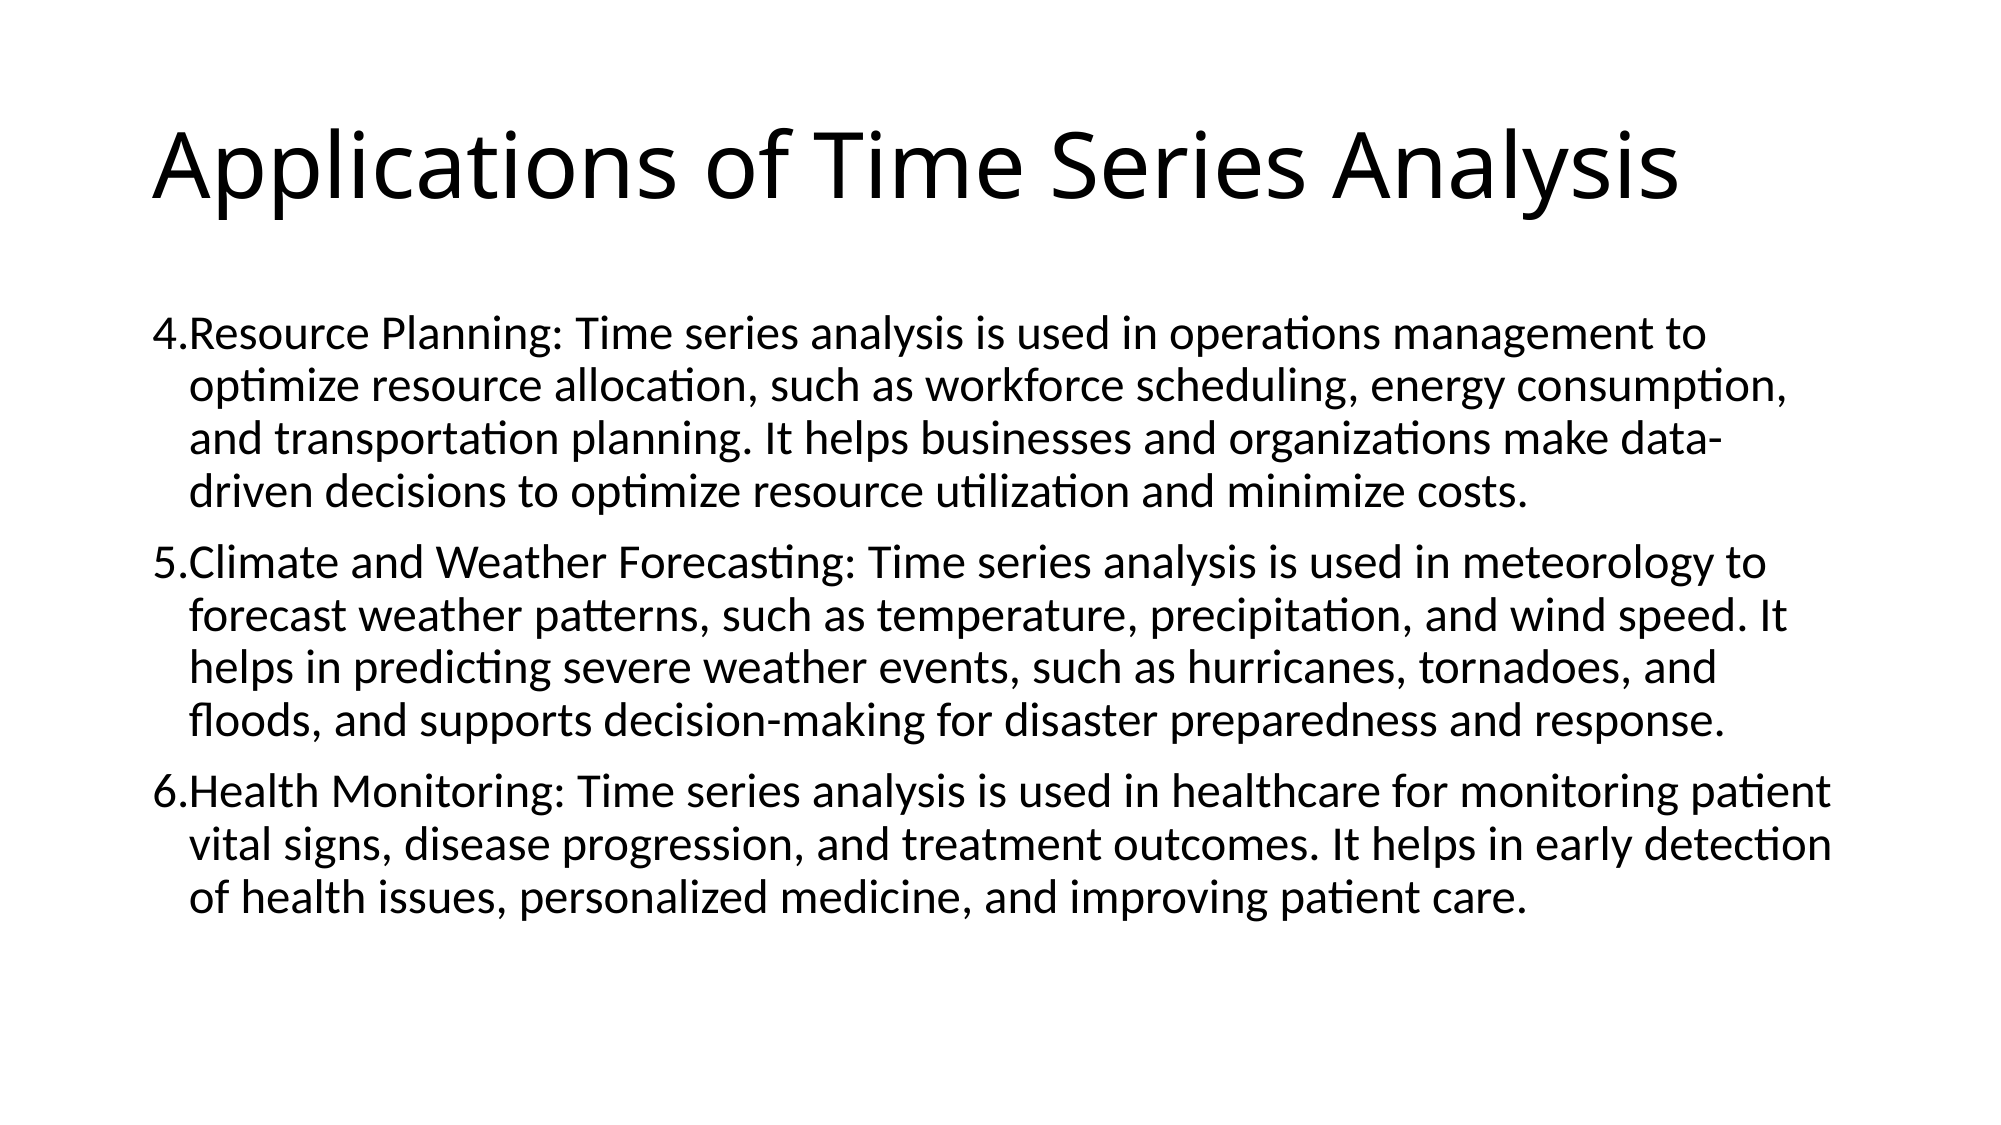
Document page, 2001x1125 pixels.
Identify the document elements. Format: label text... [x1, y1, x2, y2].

title Applications of Time Series Analysis [137, 59, 1863, 278]
list Resource Planning: Time series analysis is used in operations management to optimize resource allocation, such as workforce scheduling, energy consumption, and transportation planning. It helps businesses and organizations make data-driven decisions to optimize resource utilization and minimize costs. Climate and Weather Forecasting: Time series analysis is used in meteorology to forecast weather patterns, such as temperature, precipitation, and wind speed. It helps in predicting severe weather events, such as hurricanes, tornadoes, and floods, and supports decision-making for disaster preparedness and response. Health Monitoring: Time series analysis is used in healthcare for monitoring patient vital signs, disease progression, and treatment outcomes. It helps in early detection of health issues, personalized medicine, and improving patient care. [137, 299, 1863, 1014]
